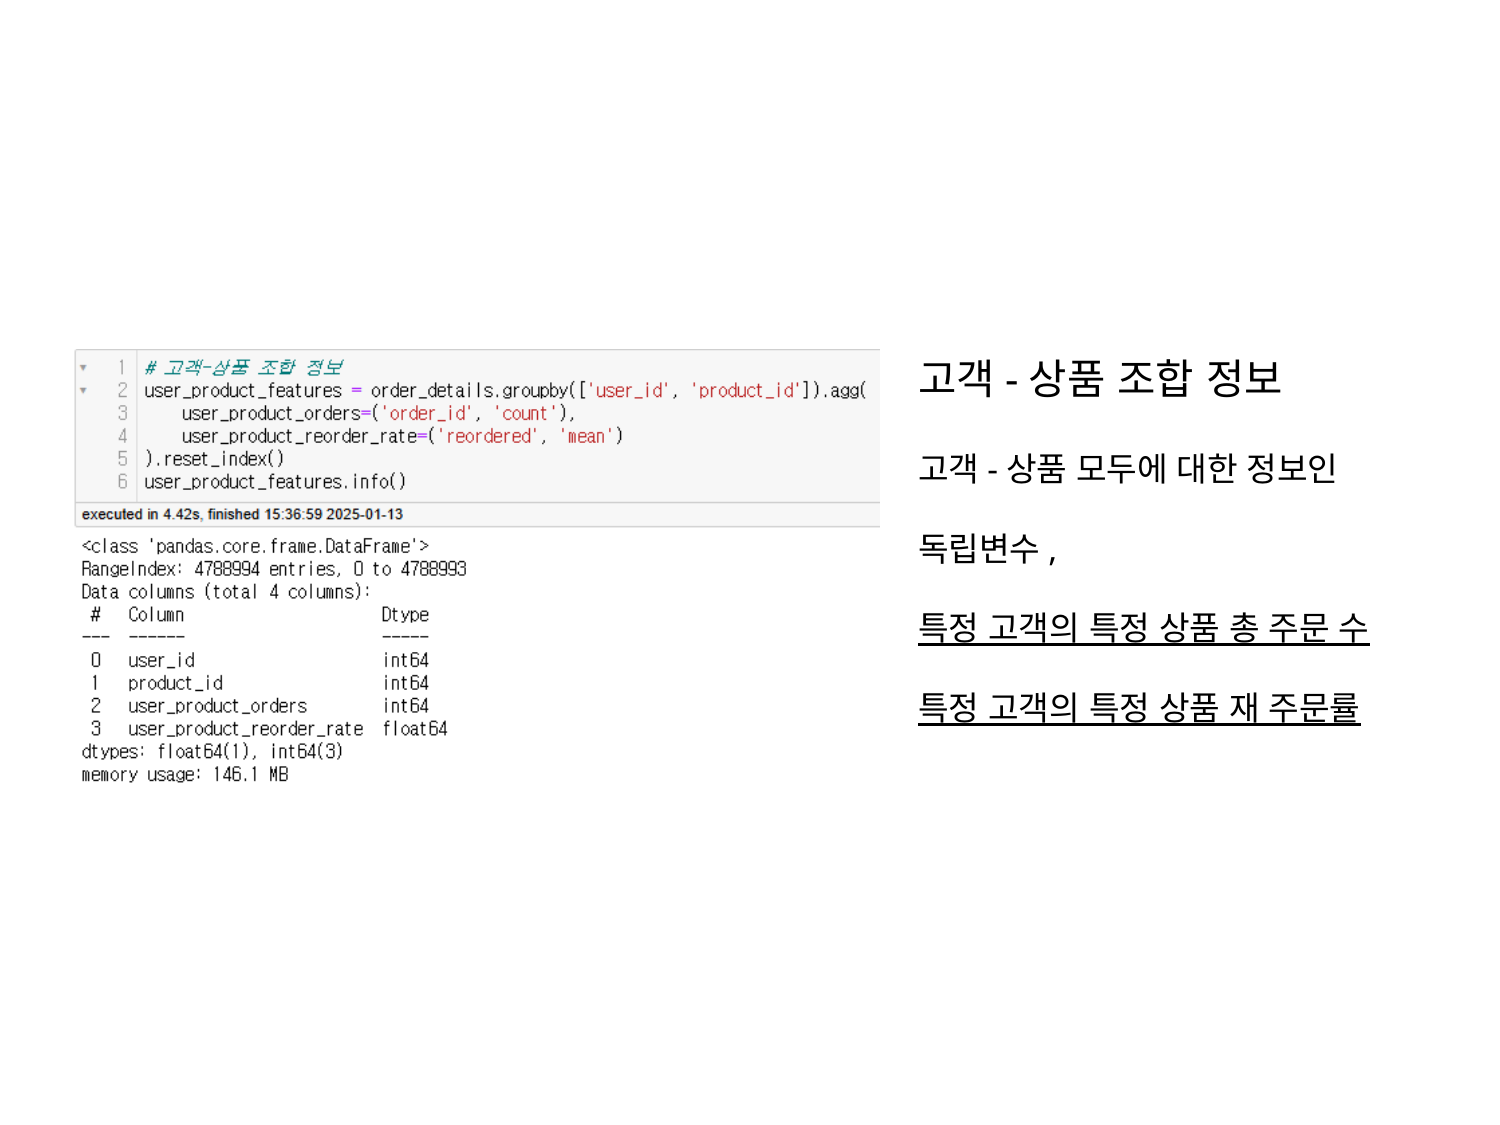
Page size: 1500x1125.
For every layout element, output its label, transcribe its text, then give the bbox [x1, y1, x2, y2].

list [64, 349, 881, 796]
text_box 고객-상품 조합 정보 고객-상품 모두에 대한 정보인 독립변수, 특정 고객의 특정 상품 총 주문 수 특정 고객의 특정 상품 재 주문률 [903, 345, 1447, 735]
